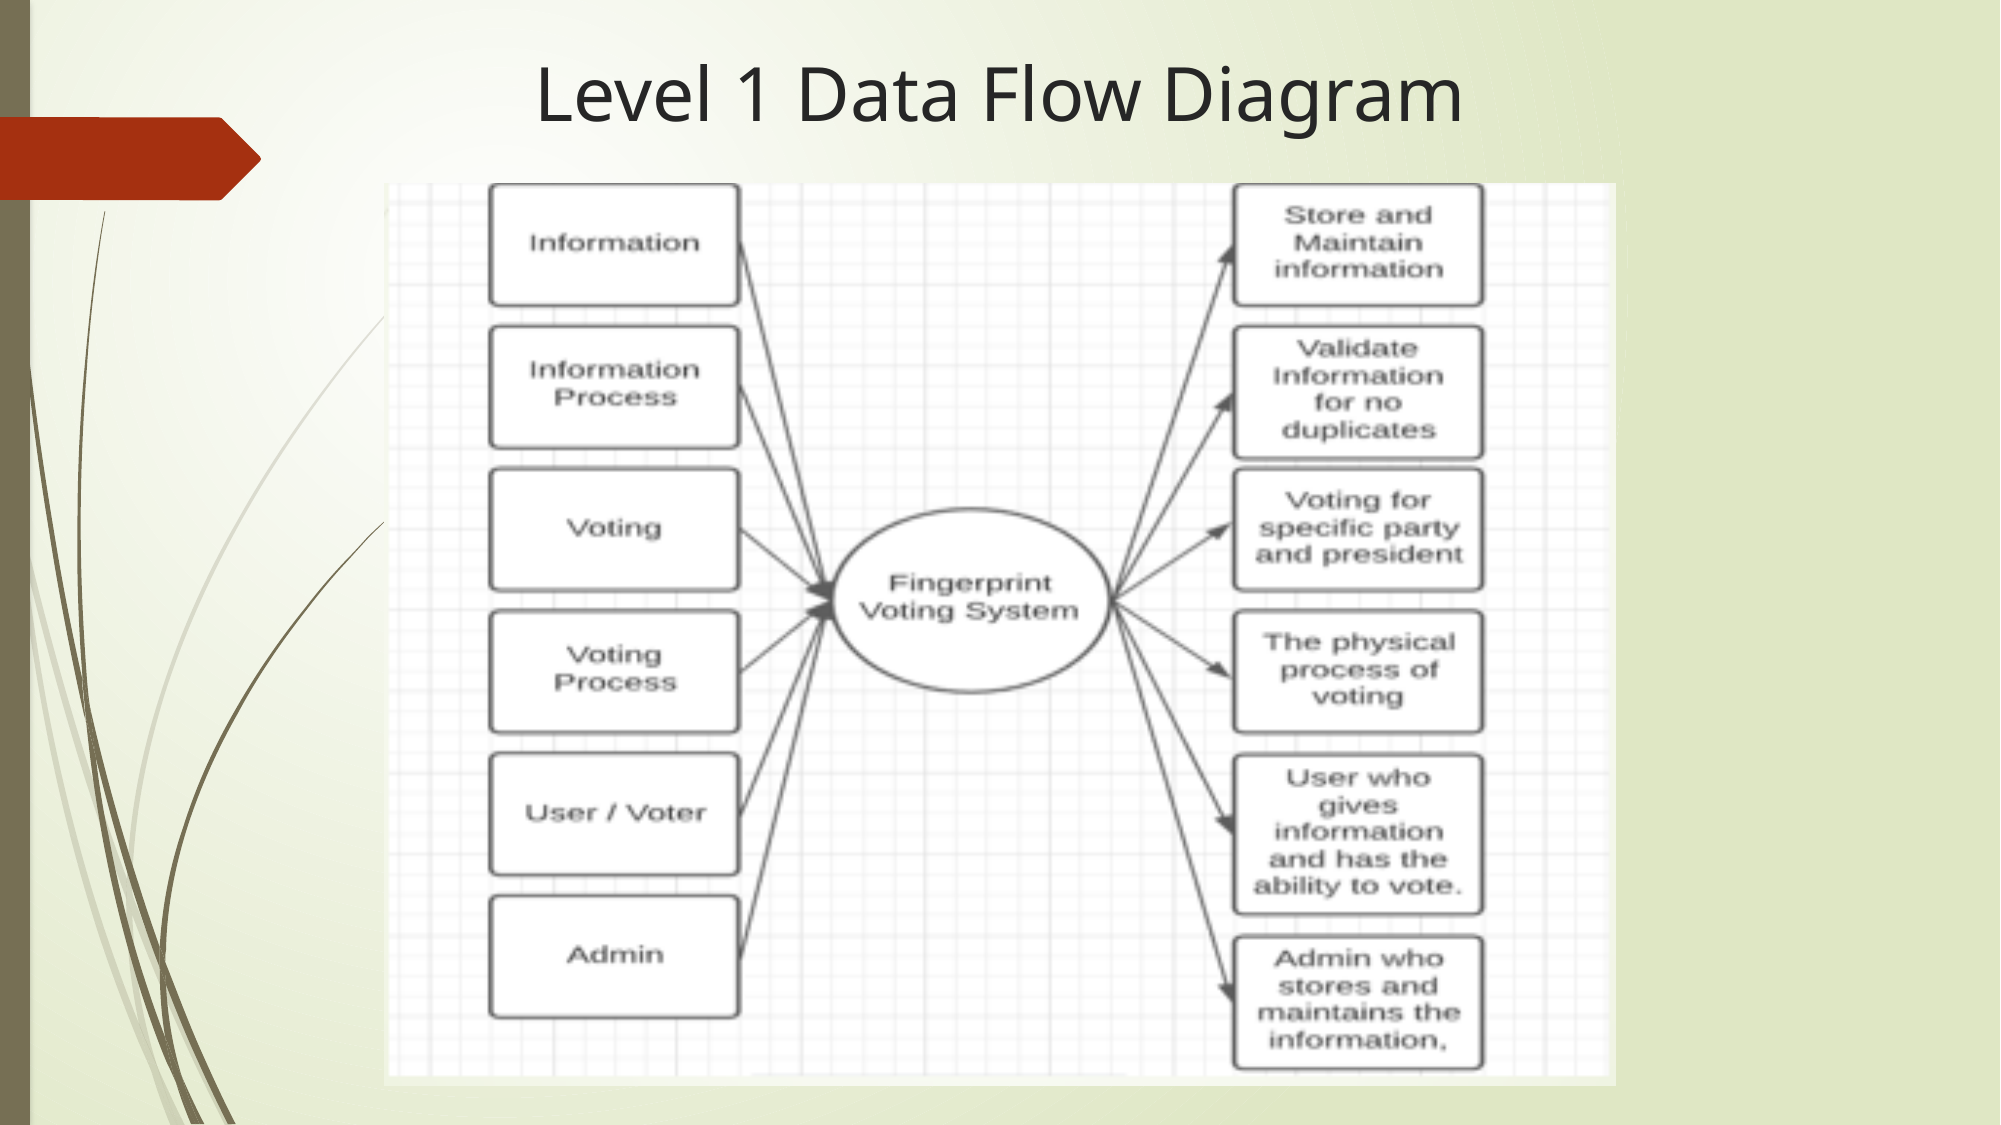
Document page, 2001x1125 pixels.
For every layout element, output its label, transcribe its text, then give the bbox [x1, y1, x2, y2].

picture [384, 183, 1616, 1086]
title Level 1 Data Flow Diagram [269, 39, 1731, 145]
